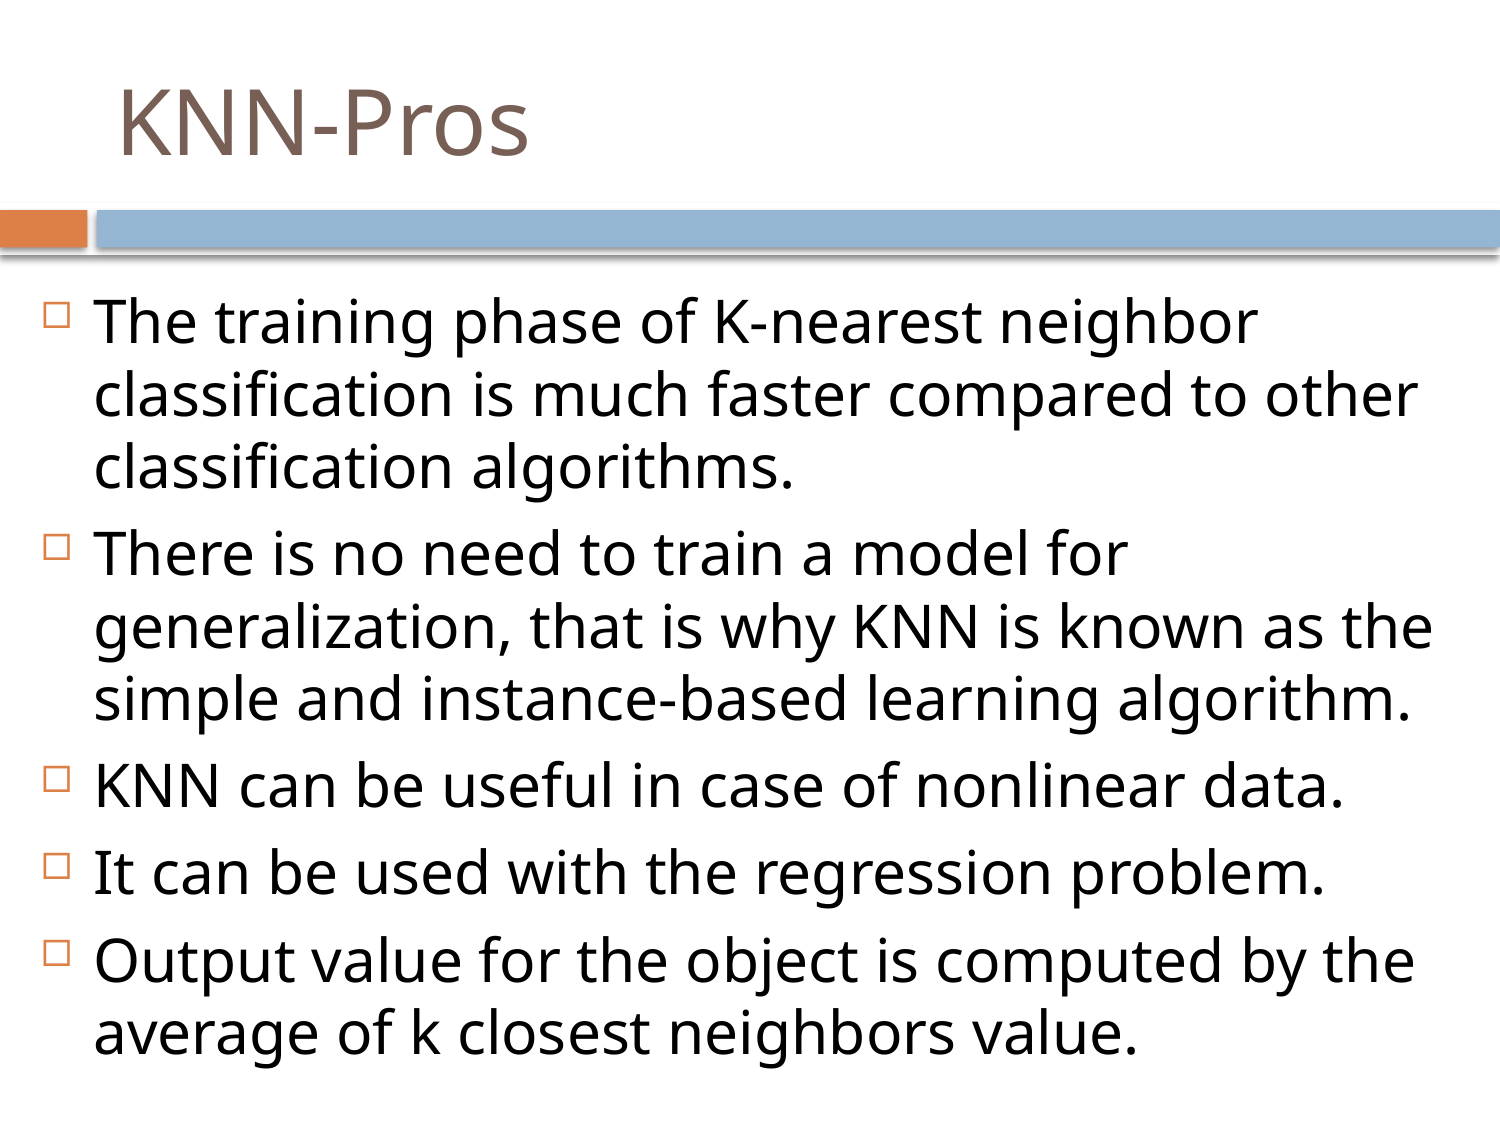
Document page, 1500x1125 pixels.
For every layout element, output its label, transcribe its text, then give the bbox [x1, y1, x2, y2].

title KNN-Pros [100, 37, 1438, 200]
list The training phase of K-nearest neighbor classification is much faster compared to other classification algorithms. There is no need to train a model for generalization, that is why KNN is known as the simple and instance-based learning algorithm. KNN can be useful in case of nonlinear data. It can be used with the regression problem. Output value for the object is computed by the average of k closest neighbors value. [25, 275, 1481, 1100]
